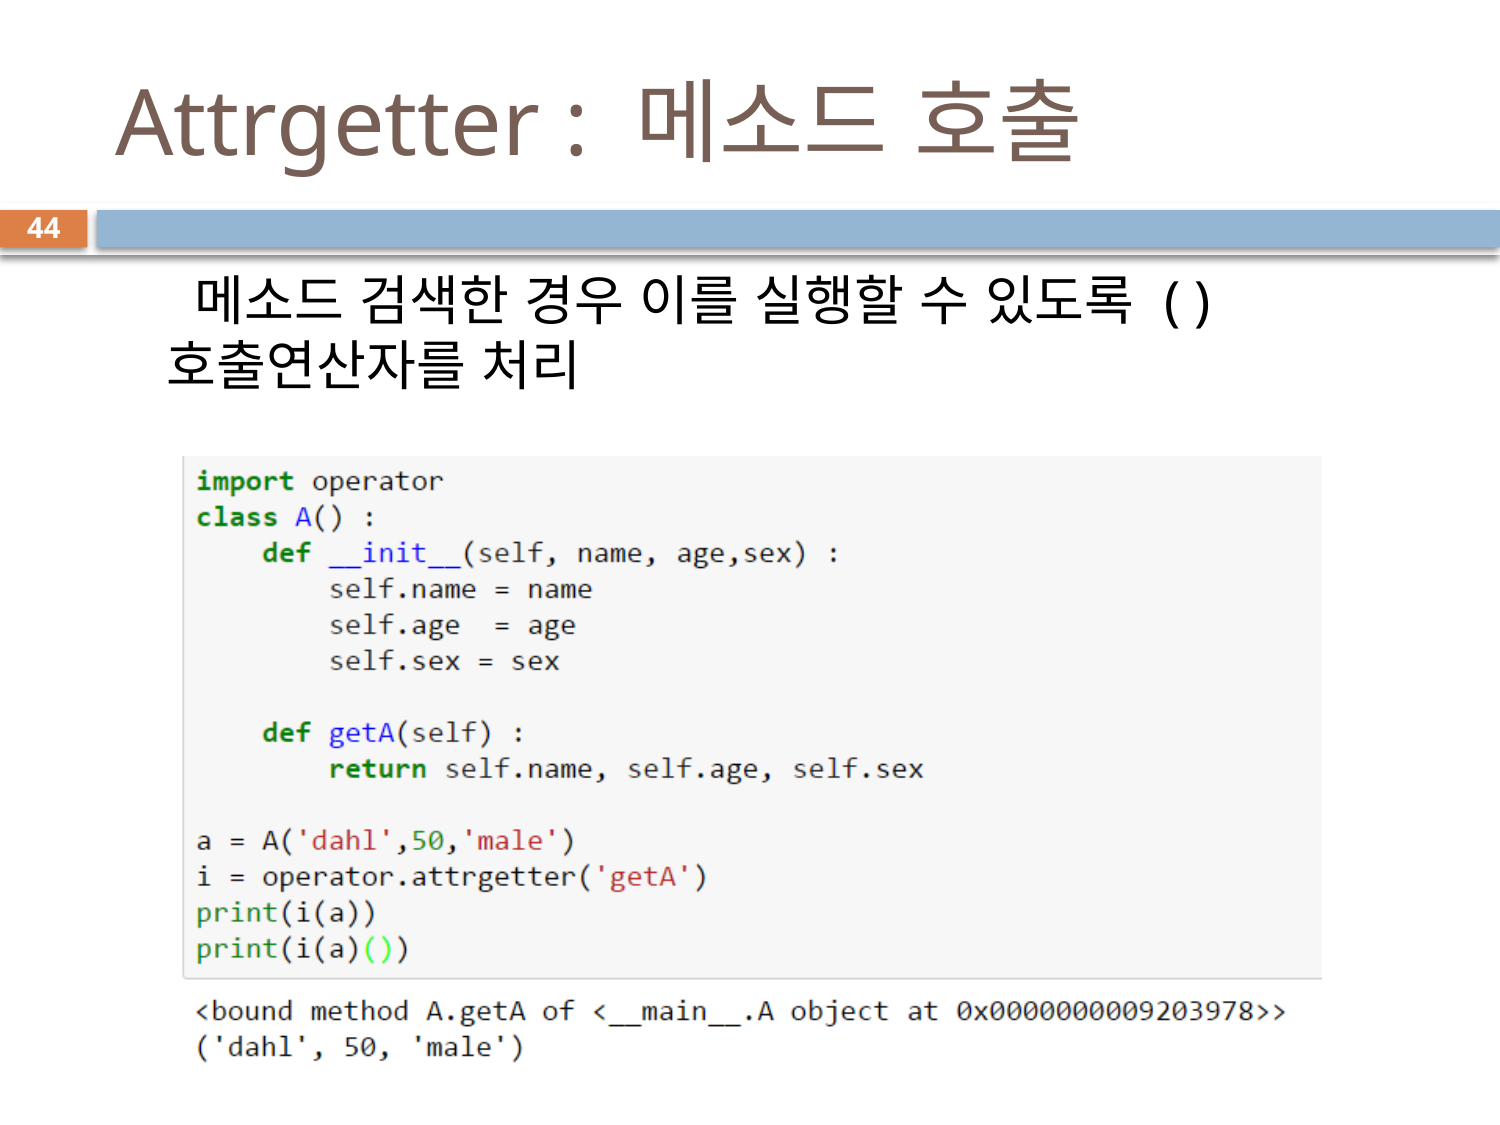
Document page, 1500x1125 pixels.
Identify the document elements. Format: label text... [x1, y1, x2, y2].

slide_number 44 [0, 208, 88, 249]
title Attrgetter : 메소드 호출 [100, 37, 1438, 200]
list 메소드 검색한 경우 이를 실행할 수 있도록 ( ) 호출연산자를 처리 [76, 259, 1427, 445]
picture [178, 455, 1322, 1073]
